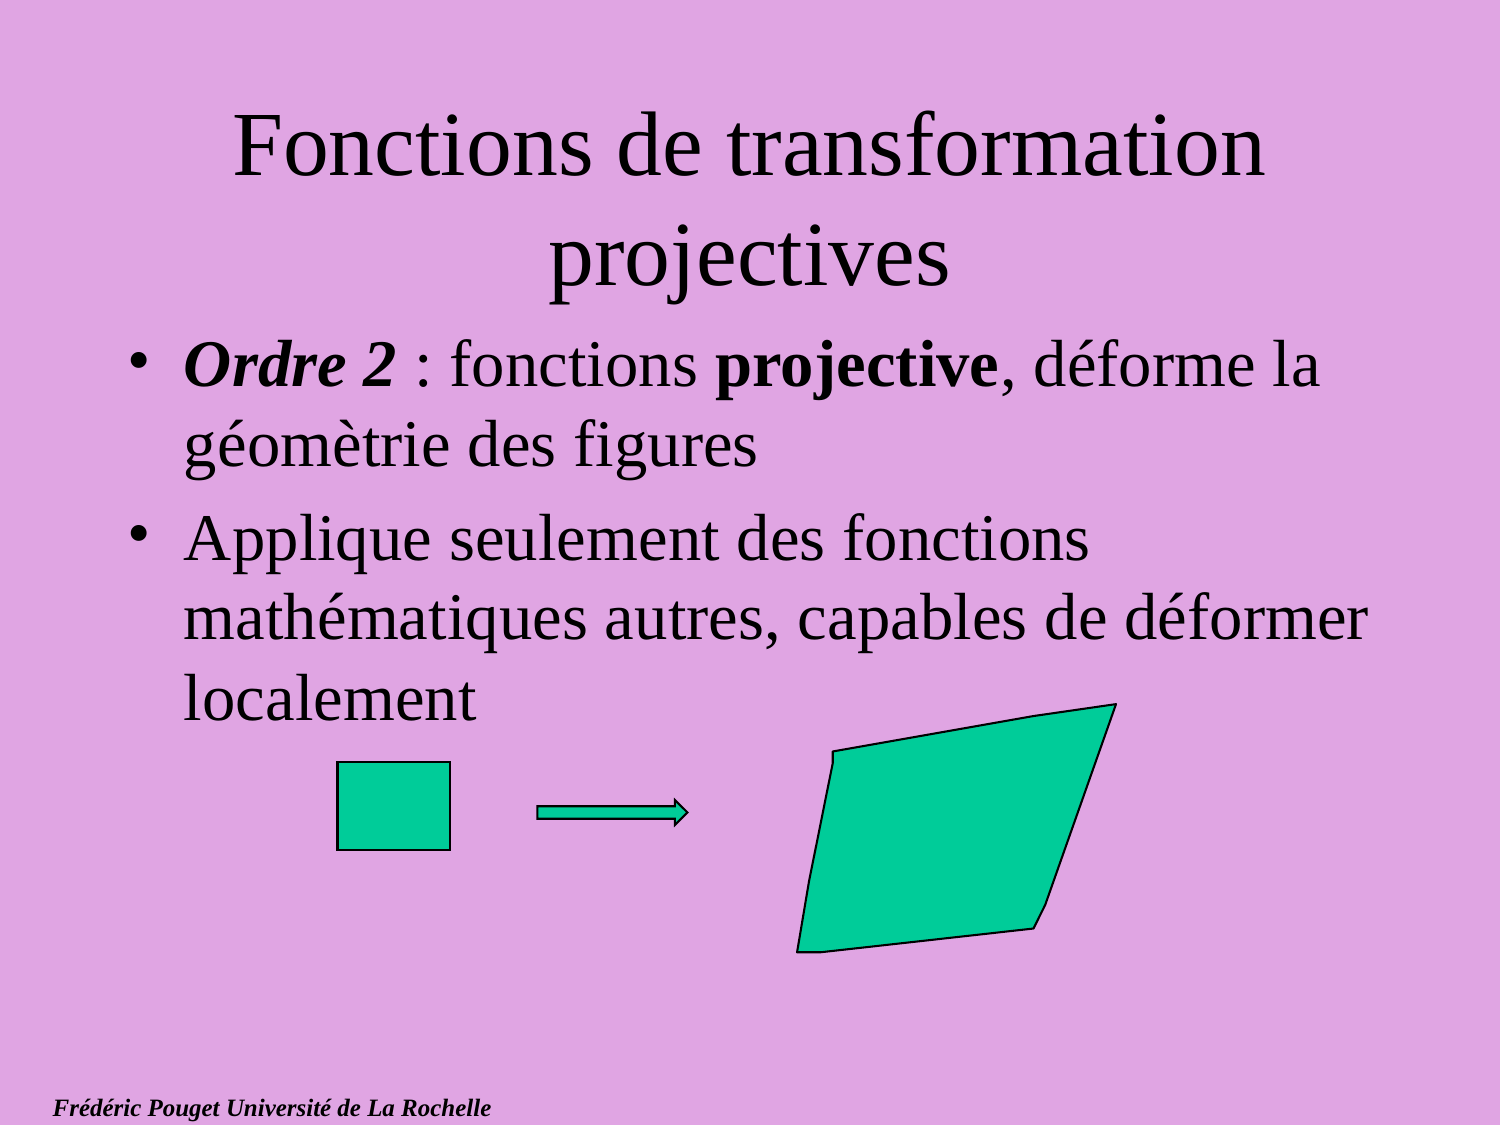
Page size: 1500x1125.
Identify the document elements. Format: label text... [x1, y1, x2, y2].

text_box [337, 762, 450, 850]
title Fonctions de transformation projectives [112, 99, 1388, 288]
text_box [797, 704, 1117, 953]
list Ordre 2 : fonctions projective, déforme la géomètrie des figures Applique seulement des fonctions mathématiques autres, capables de déformer localement [112, 312, 1388, 988]
text_box [537, 800, 688, 826]
text_box Frédéric Pouget Université de La Rochelle [37, 1087, 763, 1125]
